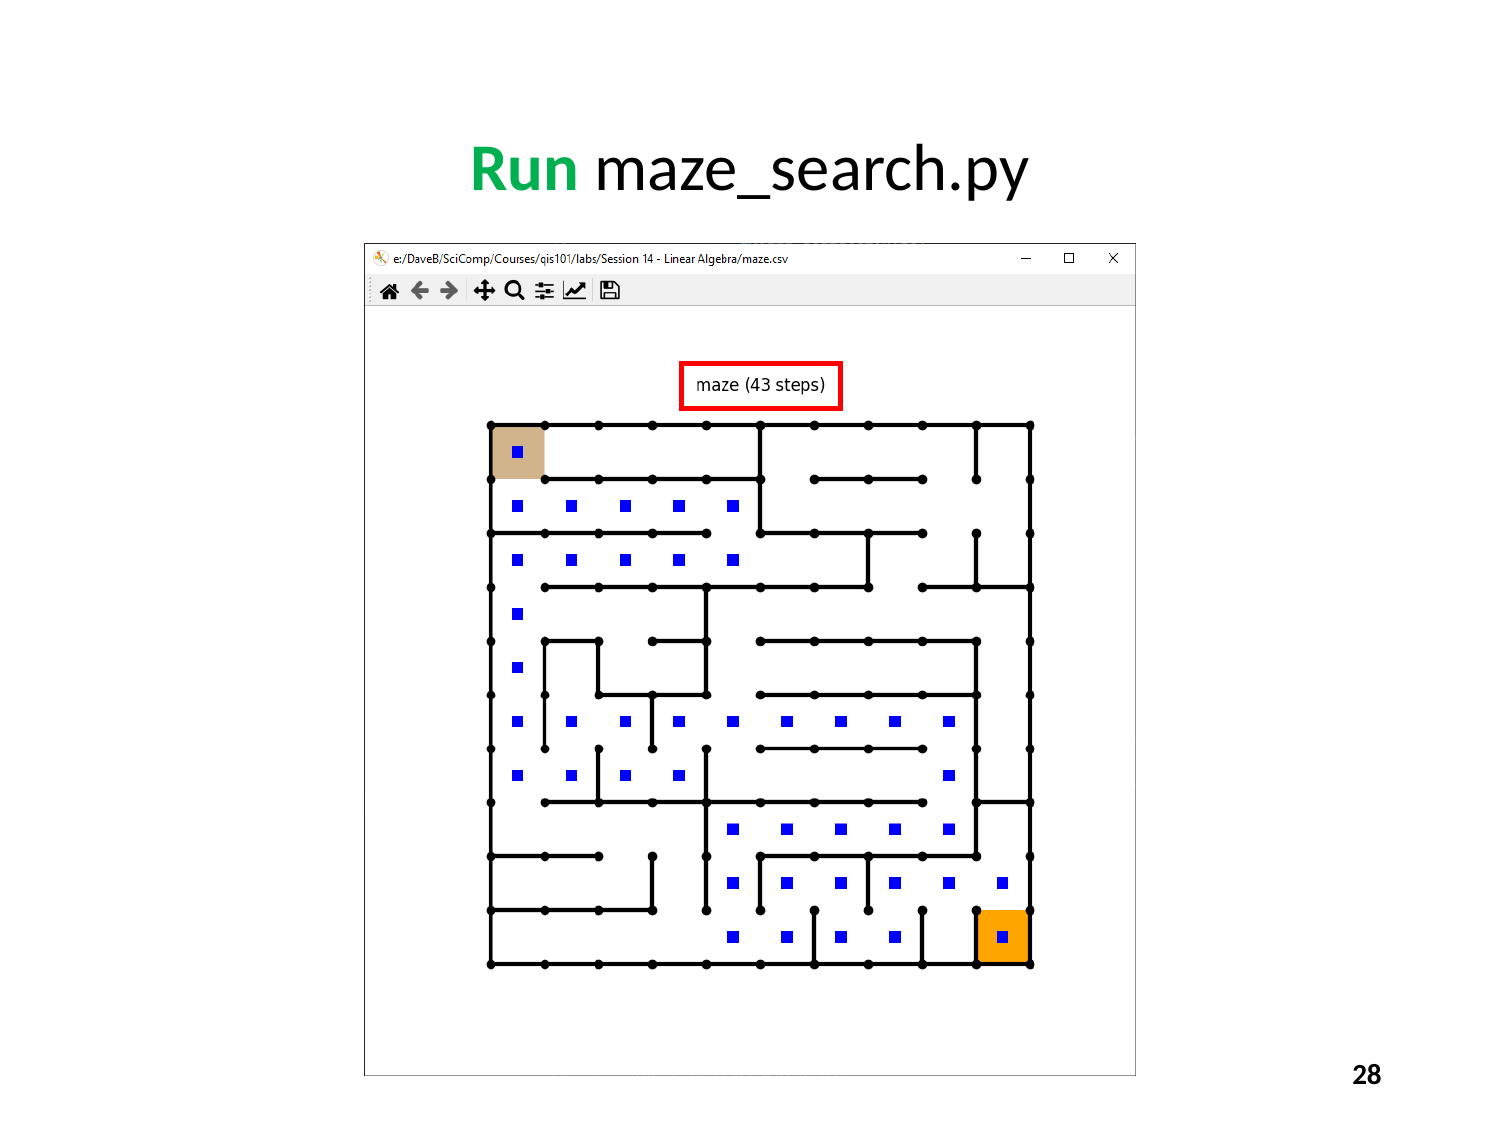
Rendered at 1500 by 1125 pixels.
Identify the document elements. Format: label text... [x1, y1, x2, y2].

slide_number 28 [1059, 1042, 1397, 1103]
picture [364, 243, 1136, 1076]
title Run maze_search.py [103, 59, 1397, 278]
